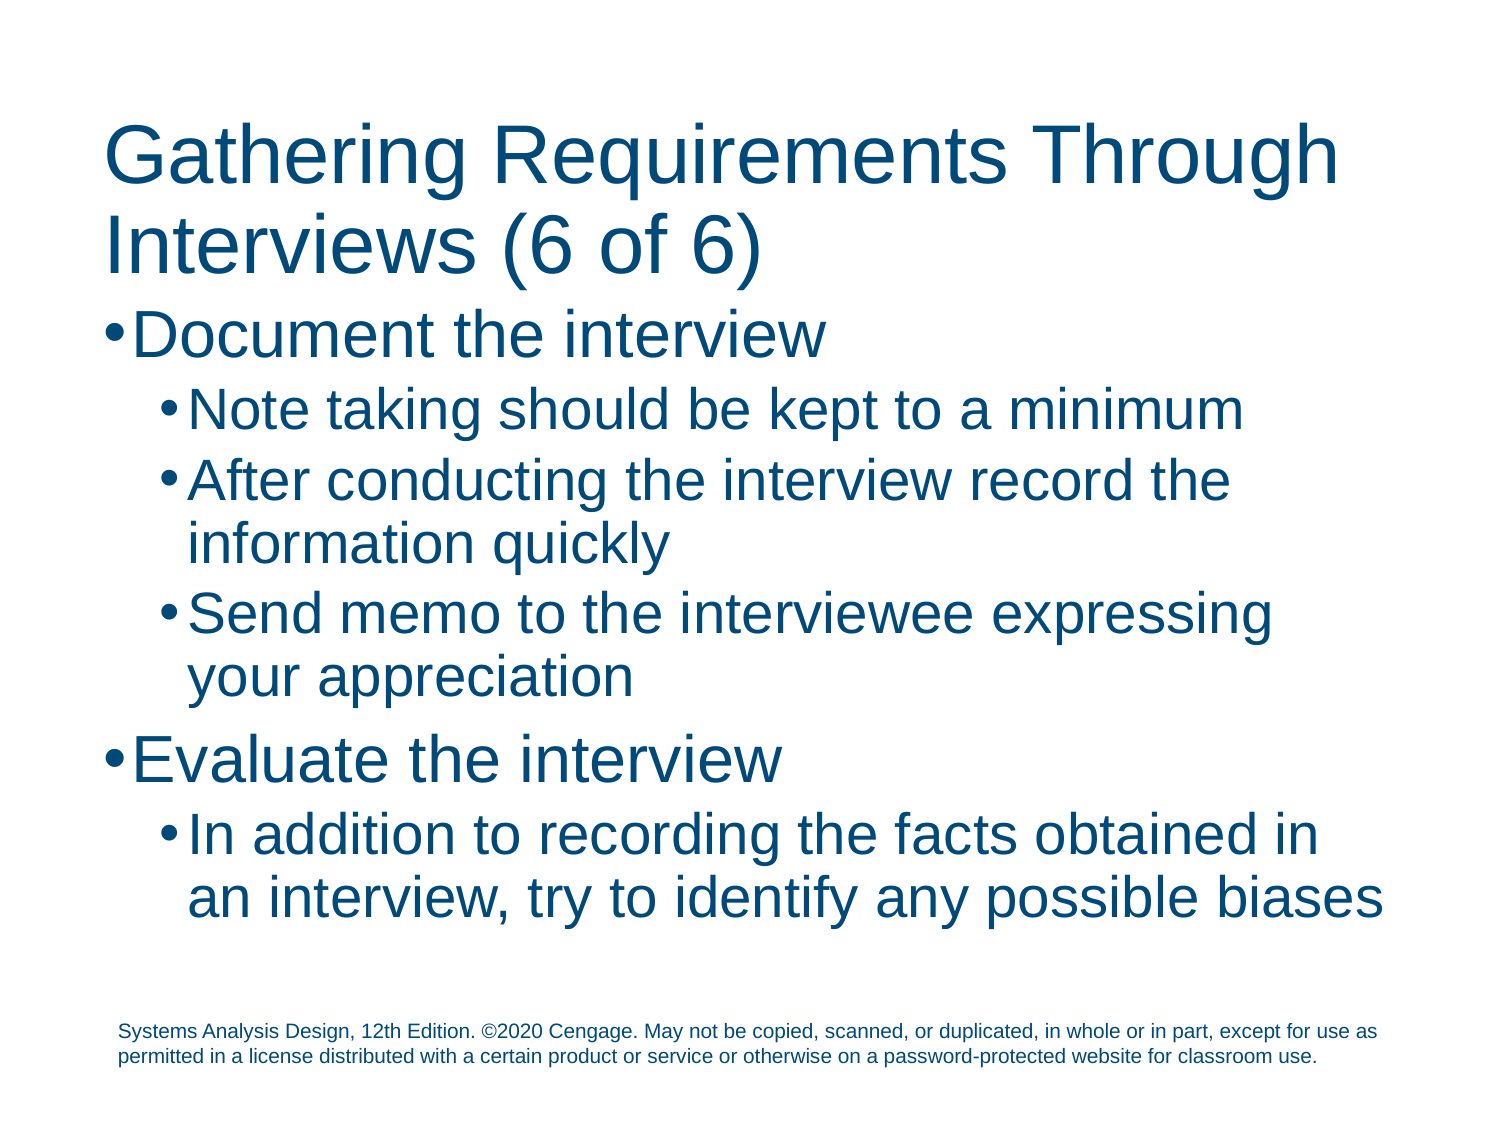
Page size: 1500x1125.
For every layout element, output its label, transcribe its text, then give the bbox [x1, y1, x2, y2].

list Document the interview Note taking should be kept to a minimum After conducting the interview record the information quickly Send memo to the interviewee expressing your appreciation Evaluate the interview In addition to recording the facts obtained in an interview, try to identify any possible biases [103, 299, 1397, 1009]
title Gathering Requirements Through Interviews (6 of 6) [103, 111, 1397, 243]
footer Systems Analysis Design, 12th Edition. ©2020 Cengage. May not be copied, scanned, or duplicated, in whole or in part, except for use as permitted in a license distributed with a certain product or service or otherwise on a password-protected website for classroom use. [103, 1009, 1397, 1070]
